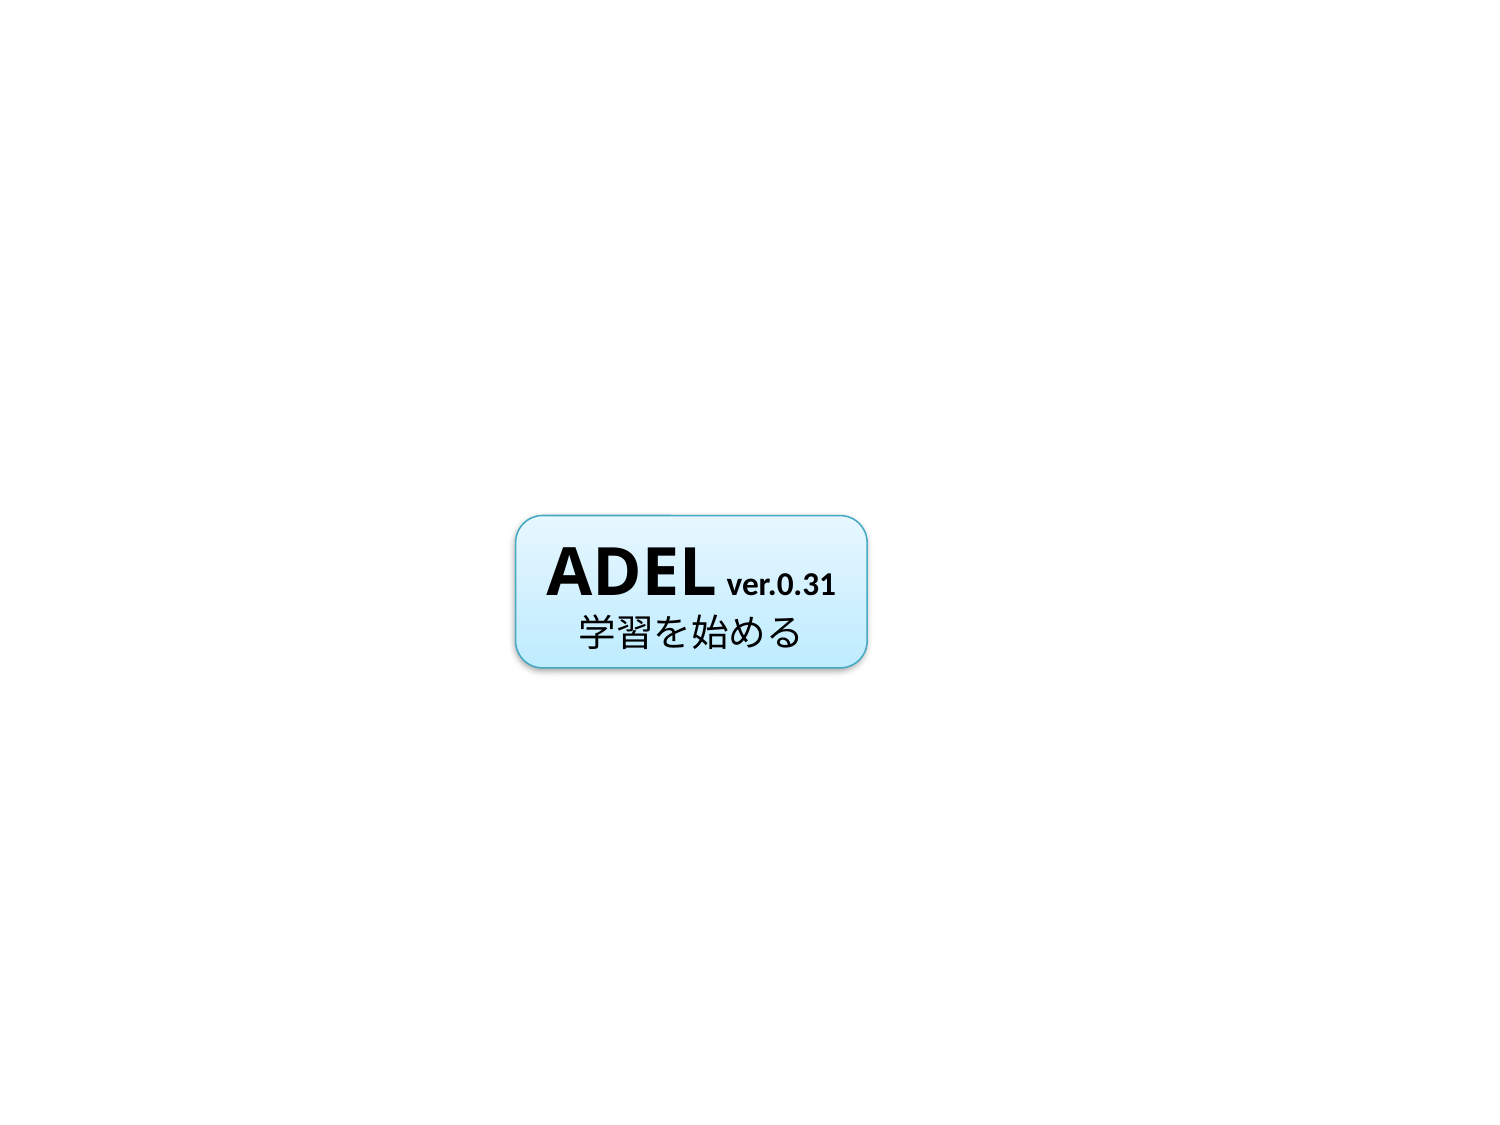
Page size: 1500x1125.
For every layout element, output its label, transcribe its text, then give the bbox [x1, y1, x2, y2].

text_box ADEL ver.0.31 学習を始める [514, 514, 868, 669]
